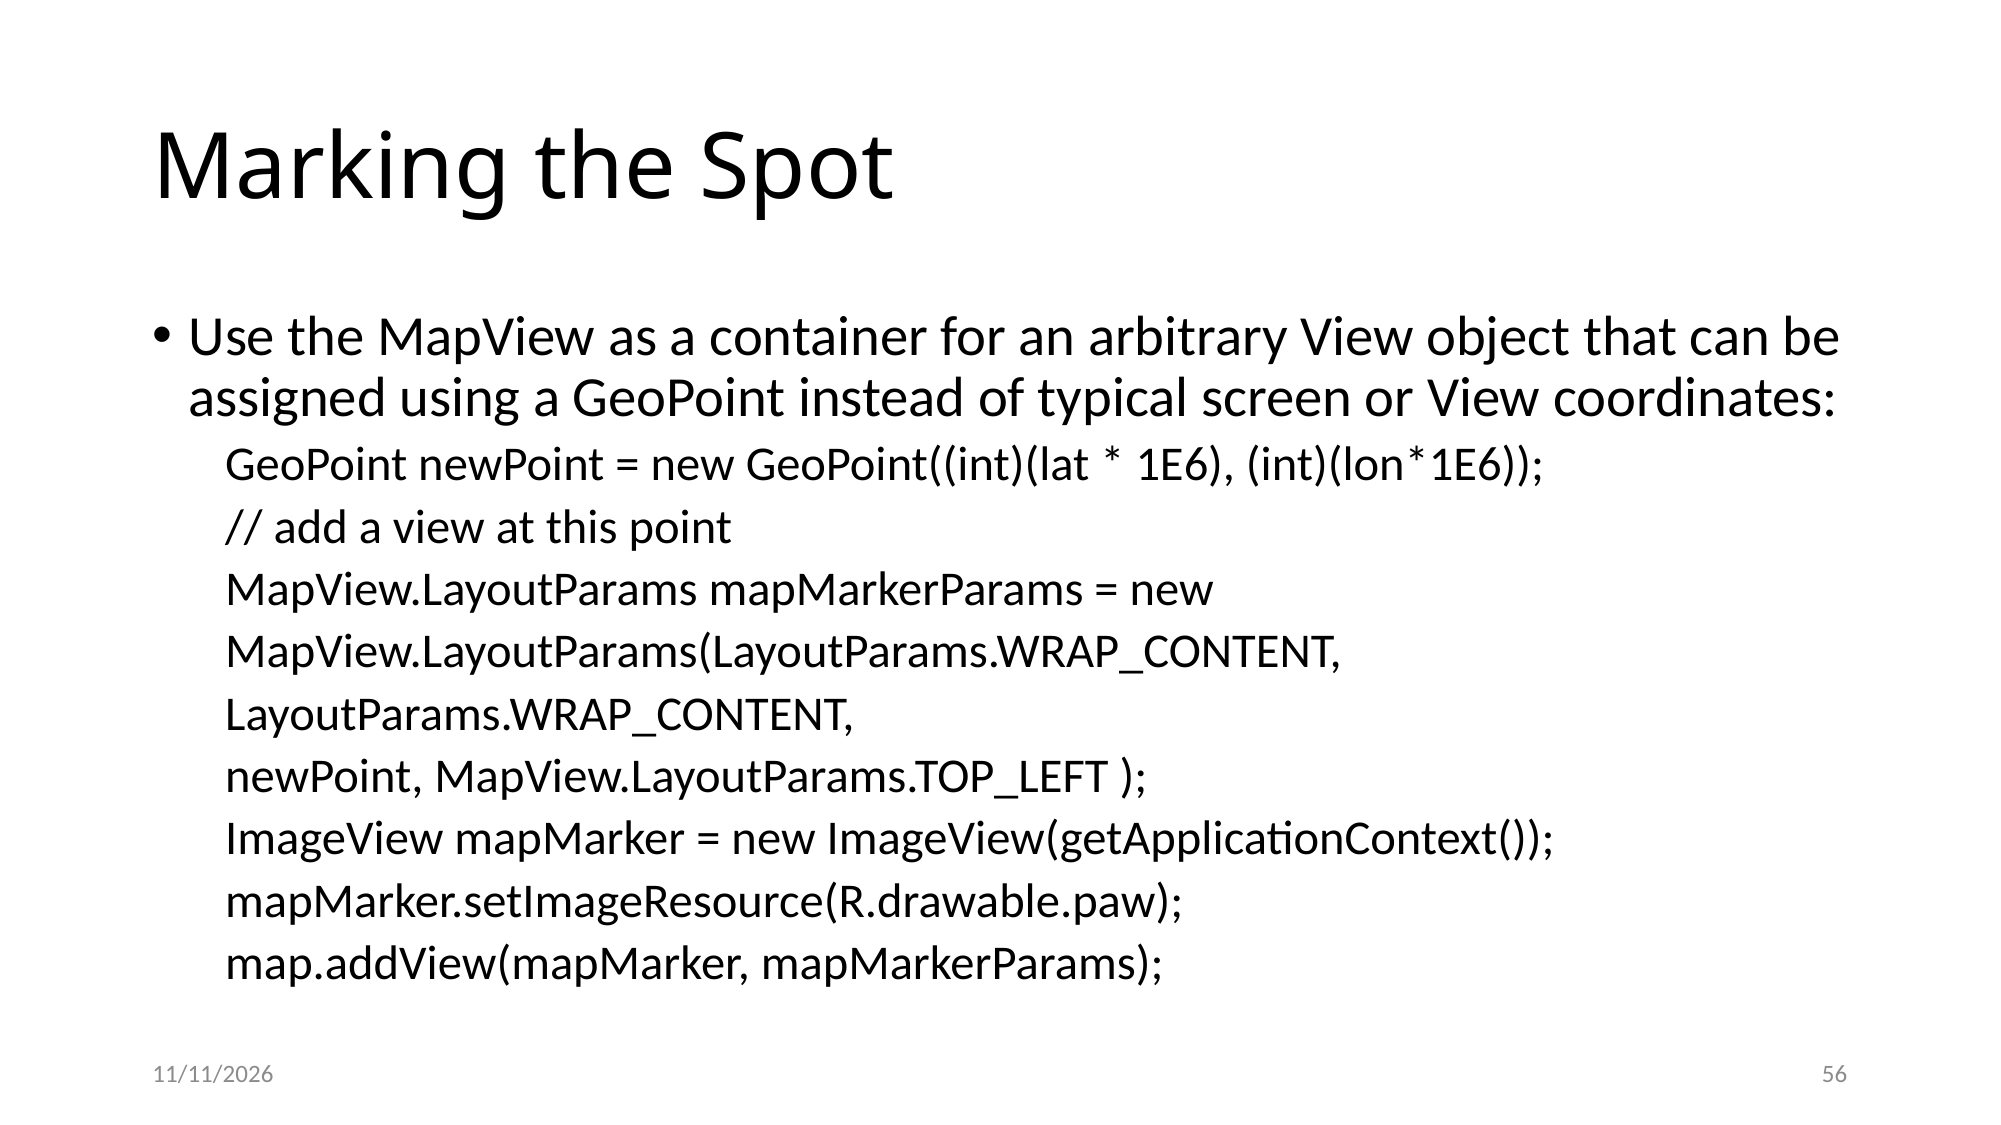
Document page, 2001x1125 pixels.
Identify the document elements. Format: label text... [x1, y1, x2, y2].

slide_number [137, 1042, 588, 1103]
title Marking the Spot [137, 59, 1863, 278]
list Use the MapView as a container for an arbitrary View object that can be assigned using a GeoPoint instead of typical screen or View coordinates: GeoPoint newPoint = new GeoPoint((int)(lat * 1E6), (int)(lon*1E6)); // add a view at this point MapView.LayoutParams mapMarkerParams = new MapView.LayoutParams(LayoutParams.WRAP_CONTENT, LayoutParams.WRAP_CONTENT, newPoint, MapView.LayoutParams.TOP_LEFT ); ImageView mapMarker = new ImageView(getApplicationContext()); mapMarker.setImageResource(R.drawable.paw); map.addView(mapMarker, mapMarkerParams); [137, 299, 1863, 1014]
slide_number 56 [1412, 1042, 1863, 1103]
